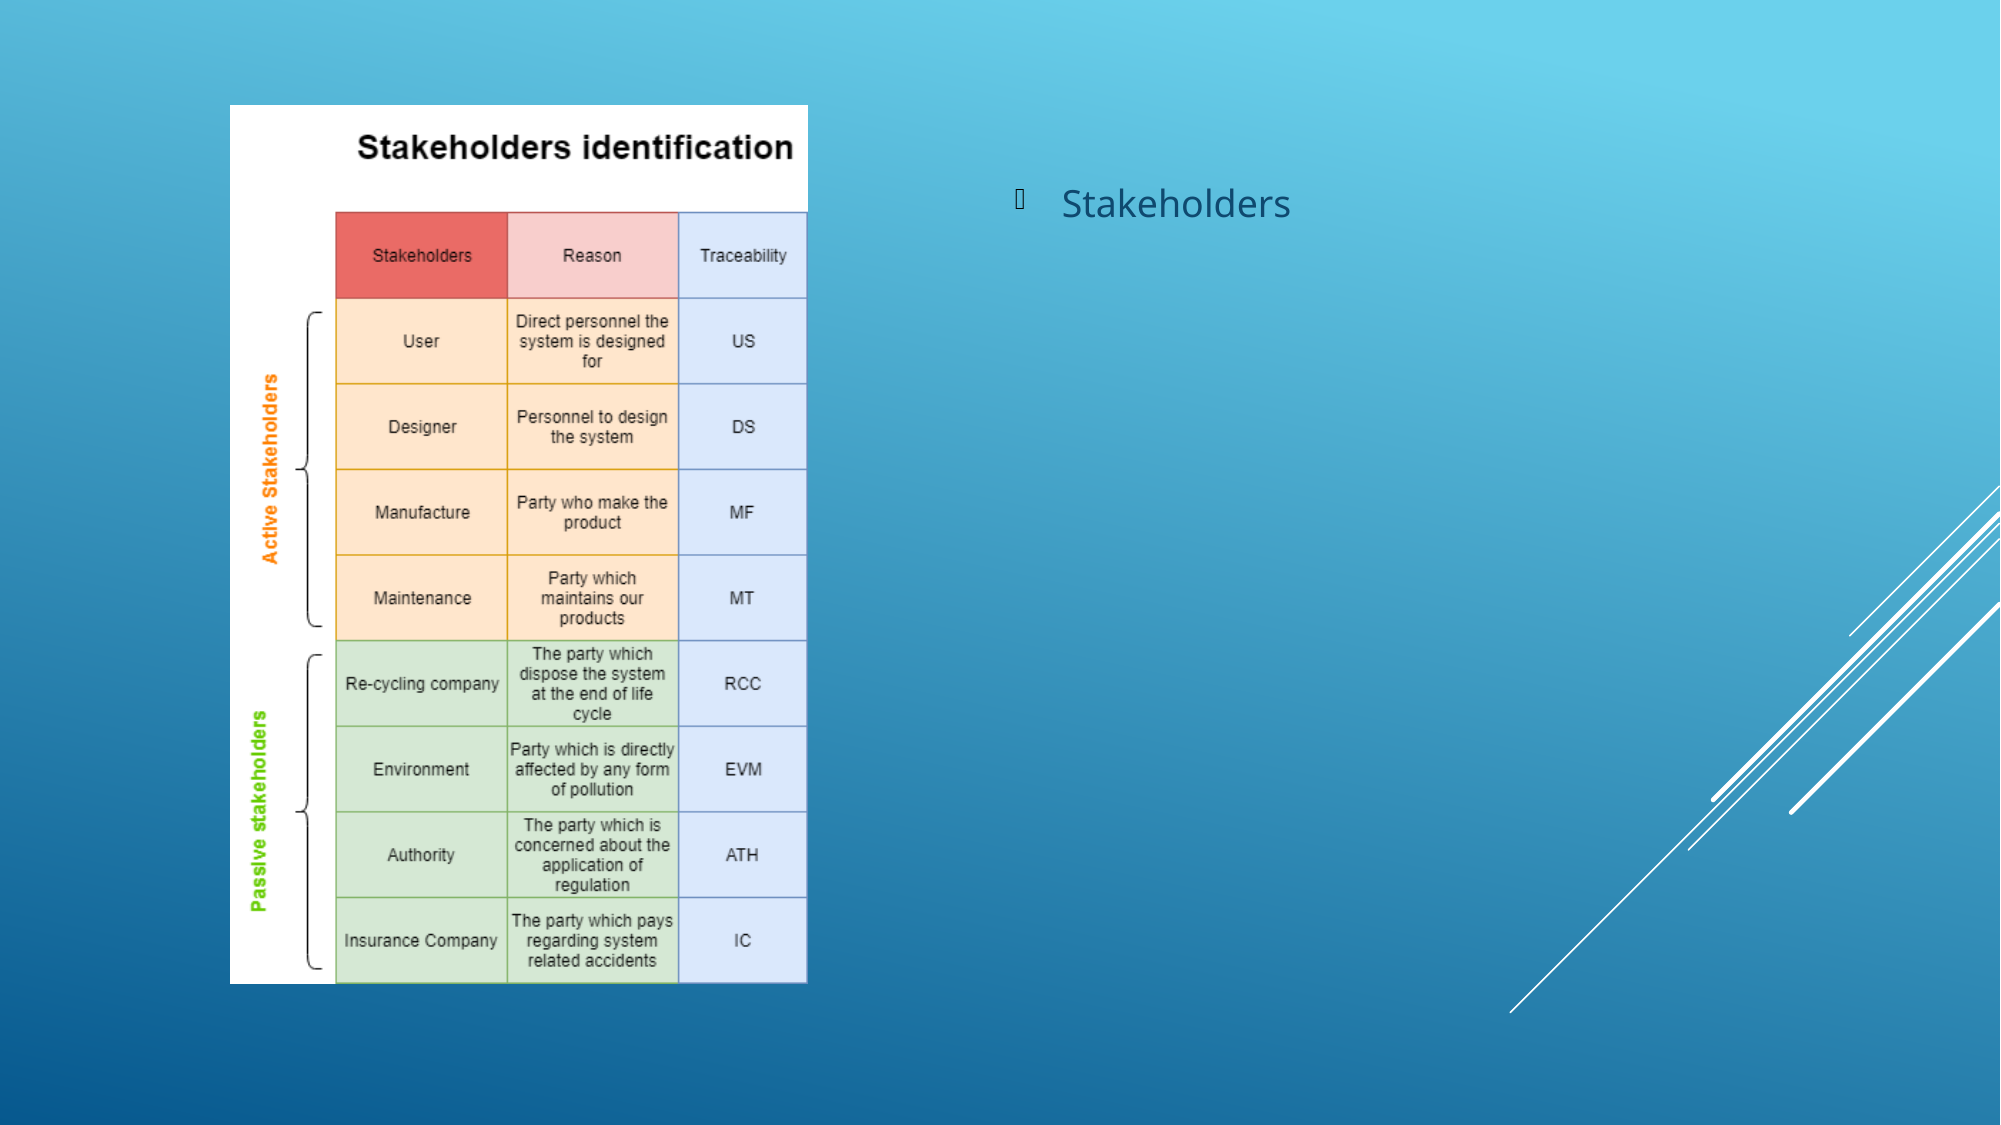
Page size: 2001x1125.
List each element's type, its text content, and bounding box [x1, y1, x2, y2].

list Stakeholders [999, 112, 1791, 292]
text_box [1510, 485, 2000, 1013]
picture [229, 105, 808, 984]
text_box [0, 0, 2000, 1125]
